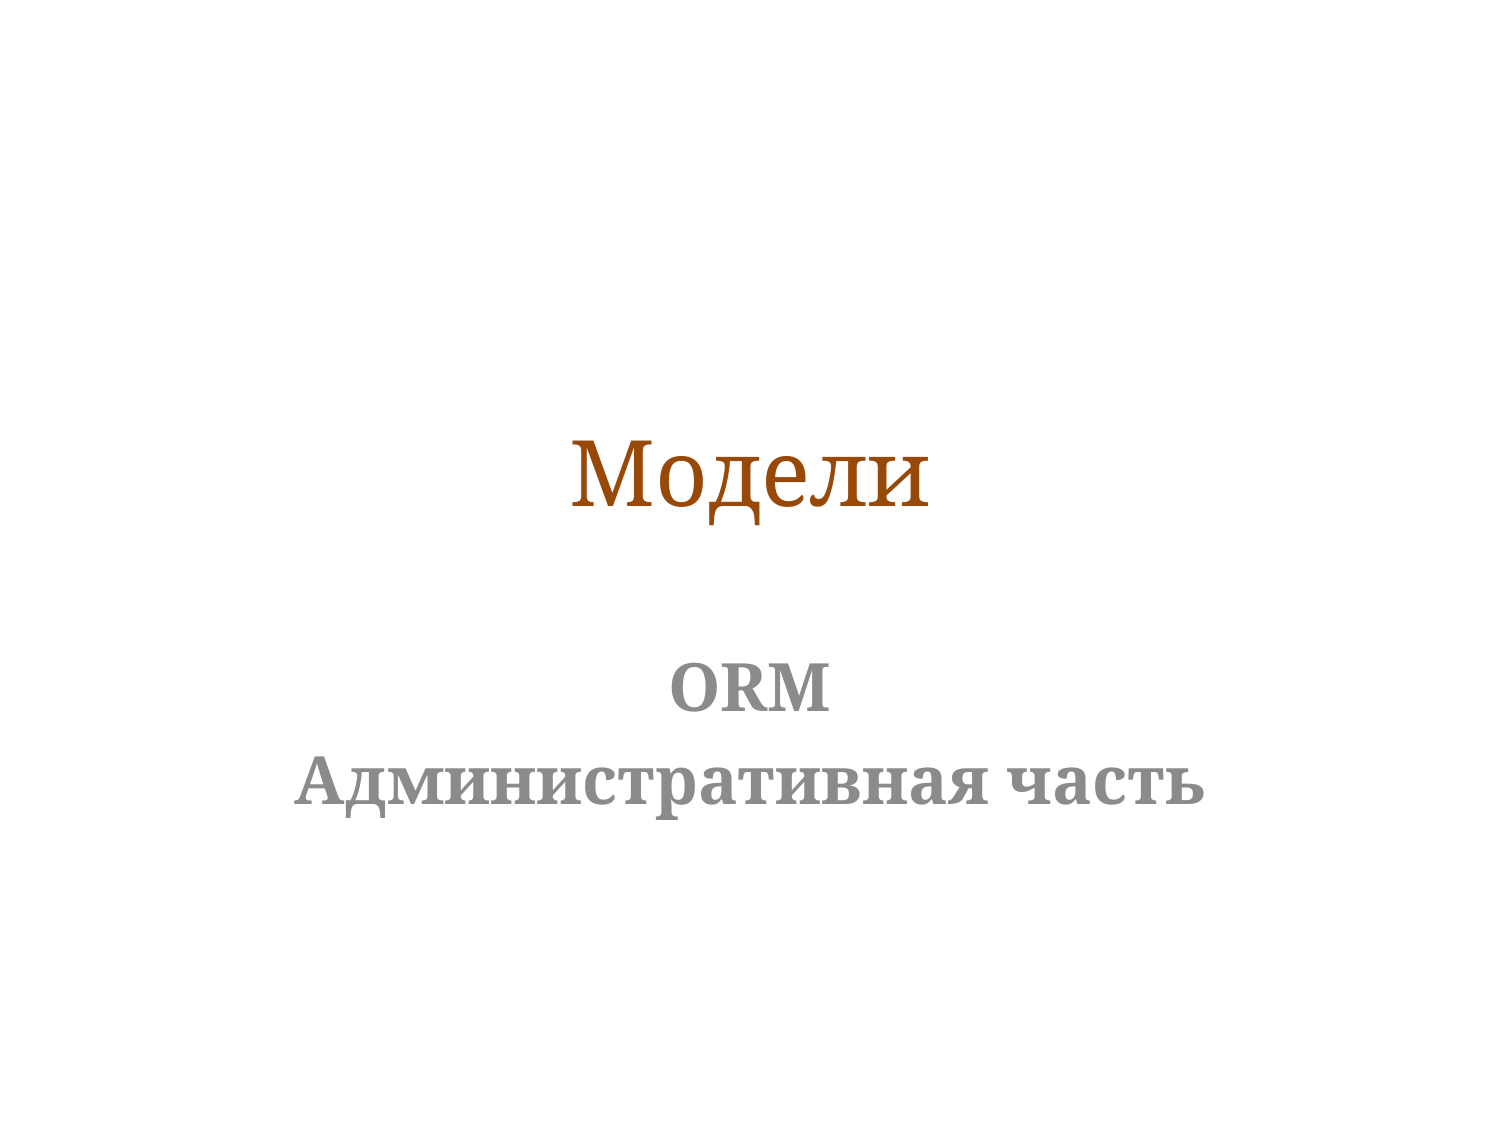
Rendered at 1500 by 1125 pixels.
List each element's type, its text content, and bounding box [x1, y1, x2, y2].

title Модели [112, 349, 1388, 591]
subtitle ORM Административная часть [225, 637, 1275, 925]
